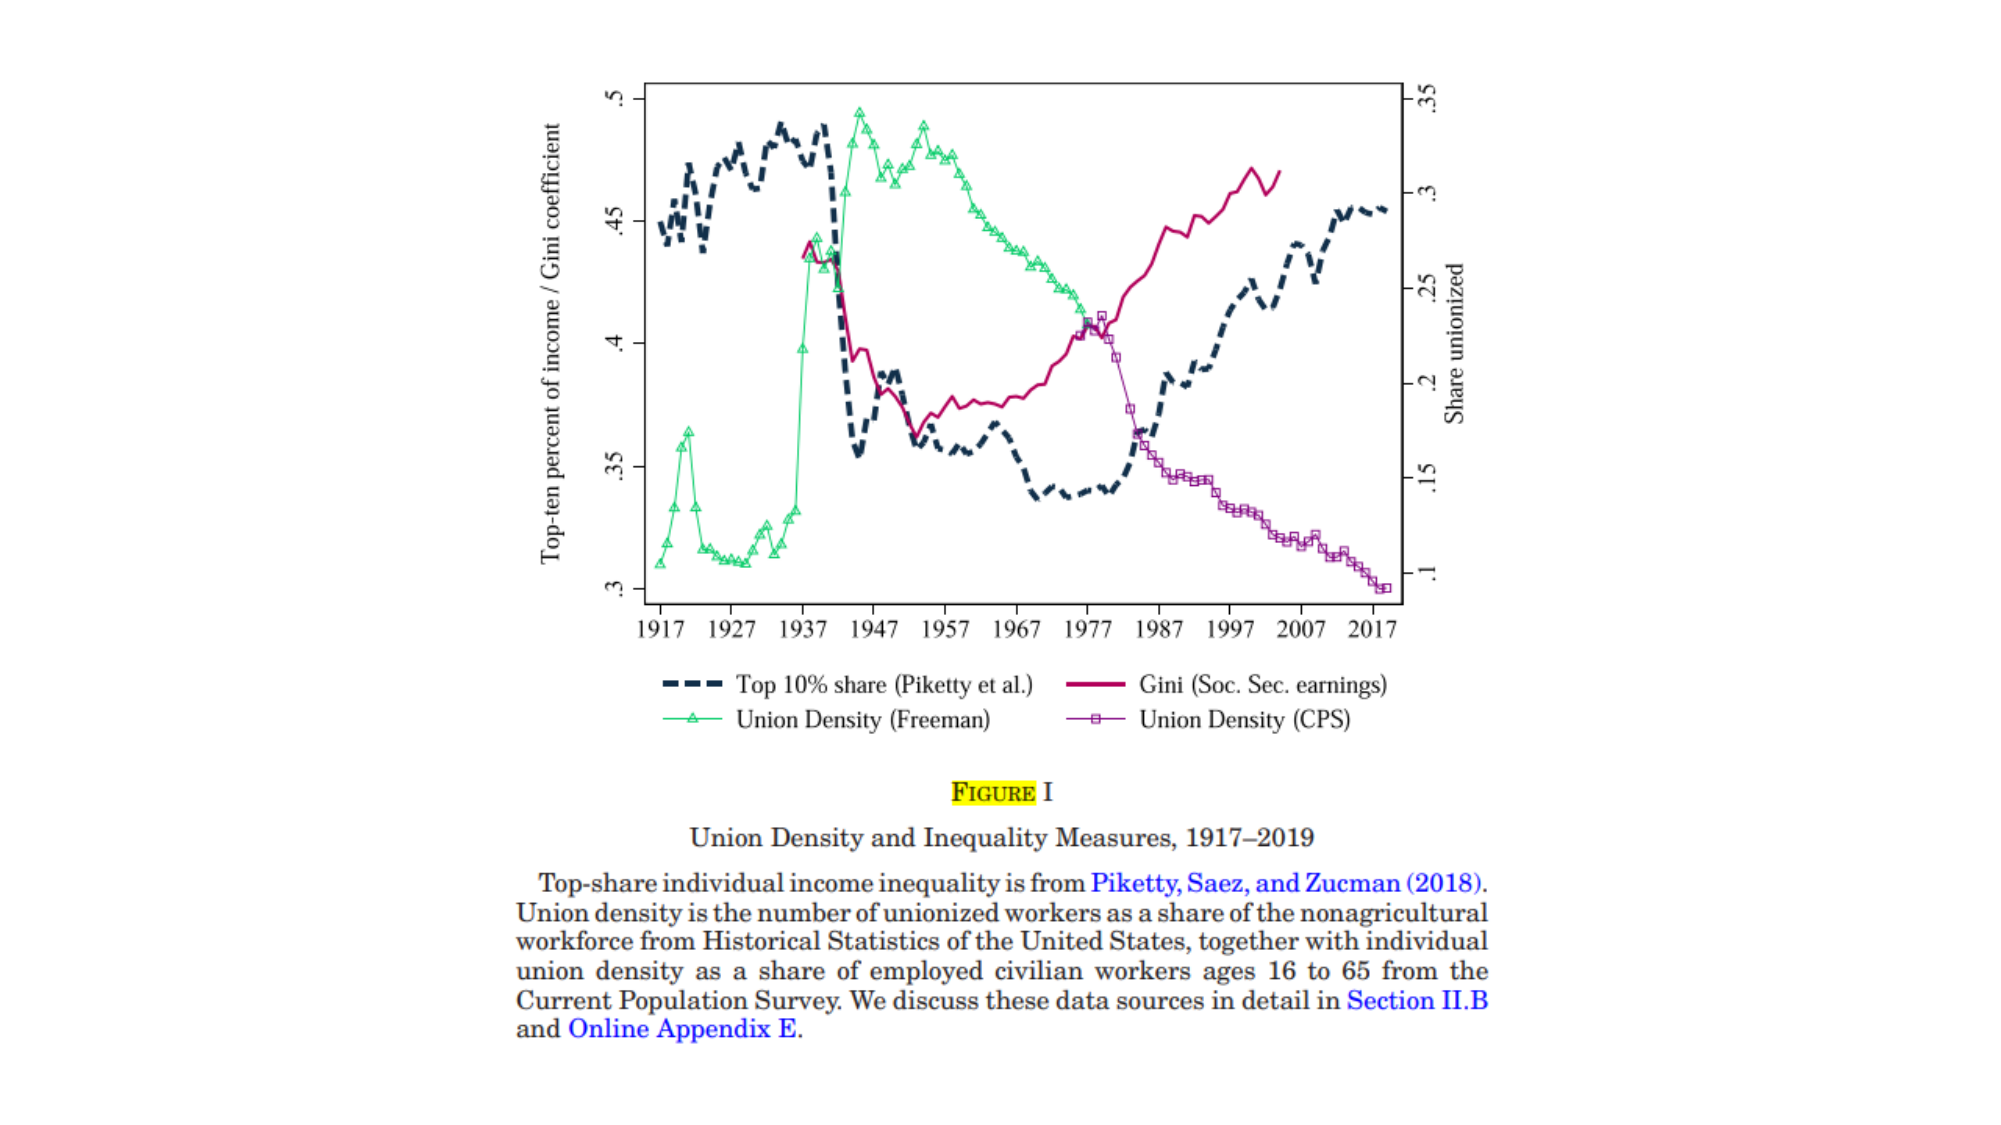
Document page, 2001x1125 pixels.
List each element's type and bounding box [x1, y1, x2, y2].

picture [399, 39, 1601, 1086]
